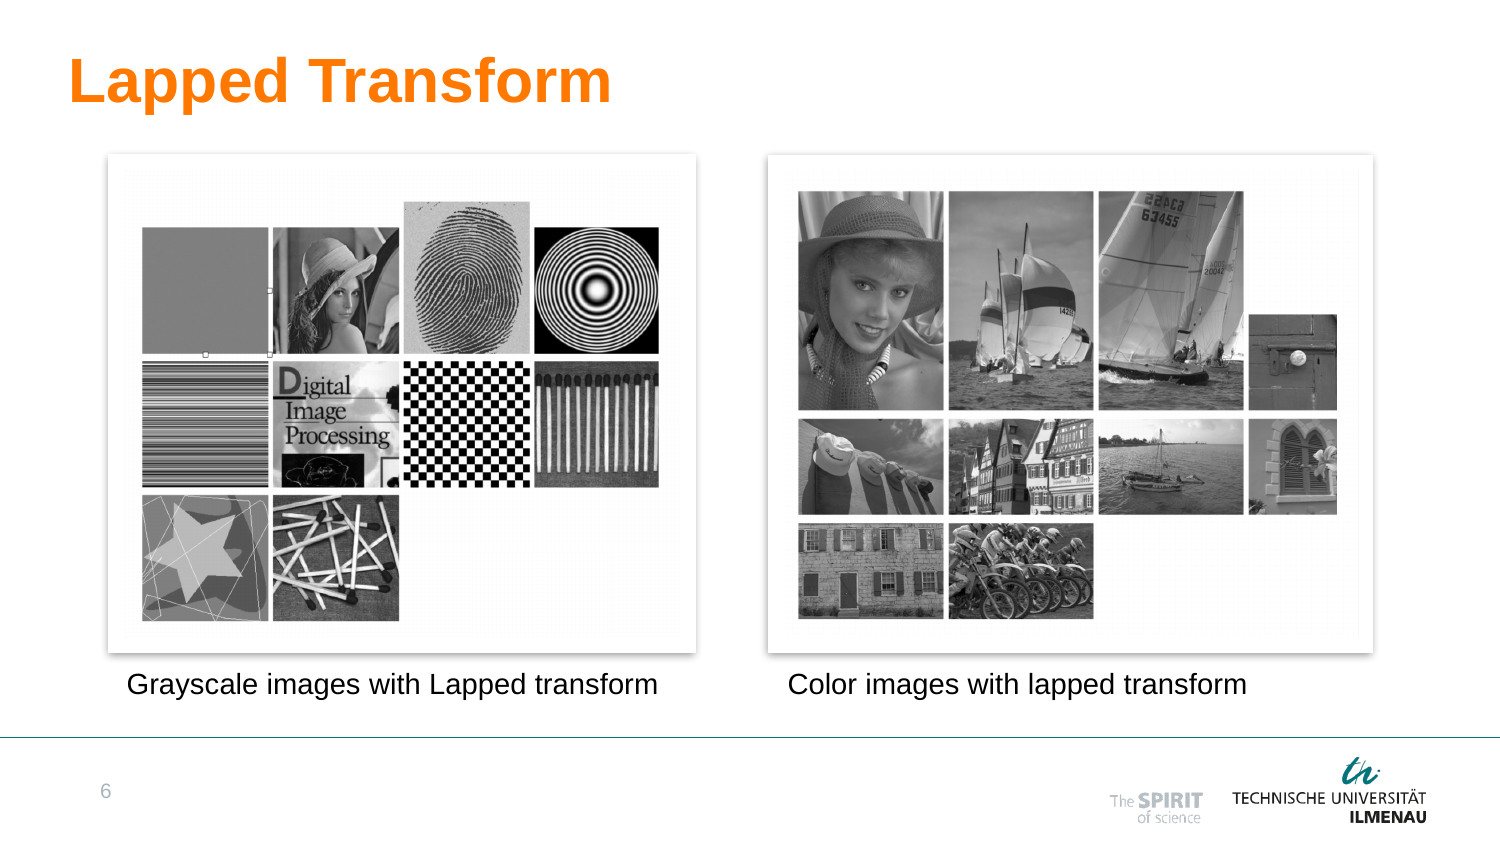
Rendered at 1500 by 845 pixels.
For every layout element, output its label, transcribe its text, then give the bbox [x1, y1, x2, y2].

picture [122, 168, 682, 639]
slide_number 6 [41, 777, 112, 803]
table_header Color images with lapped transform [773, 661, 1370, 722]
title Lapped Transform [68, 40, 1432, 116]
picture [1101, 752, 1426, 829]
table_header Grayscale images with Lapped transform [112, 661, 773, 722]
picture [781, 168, 1359, 639]
